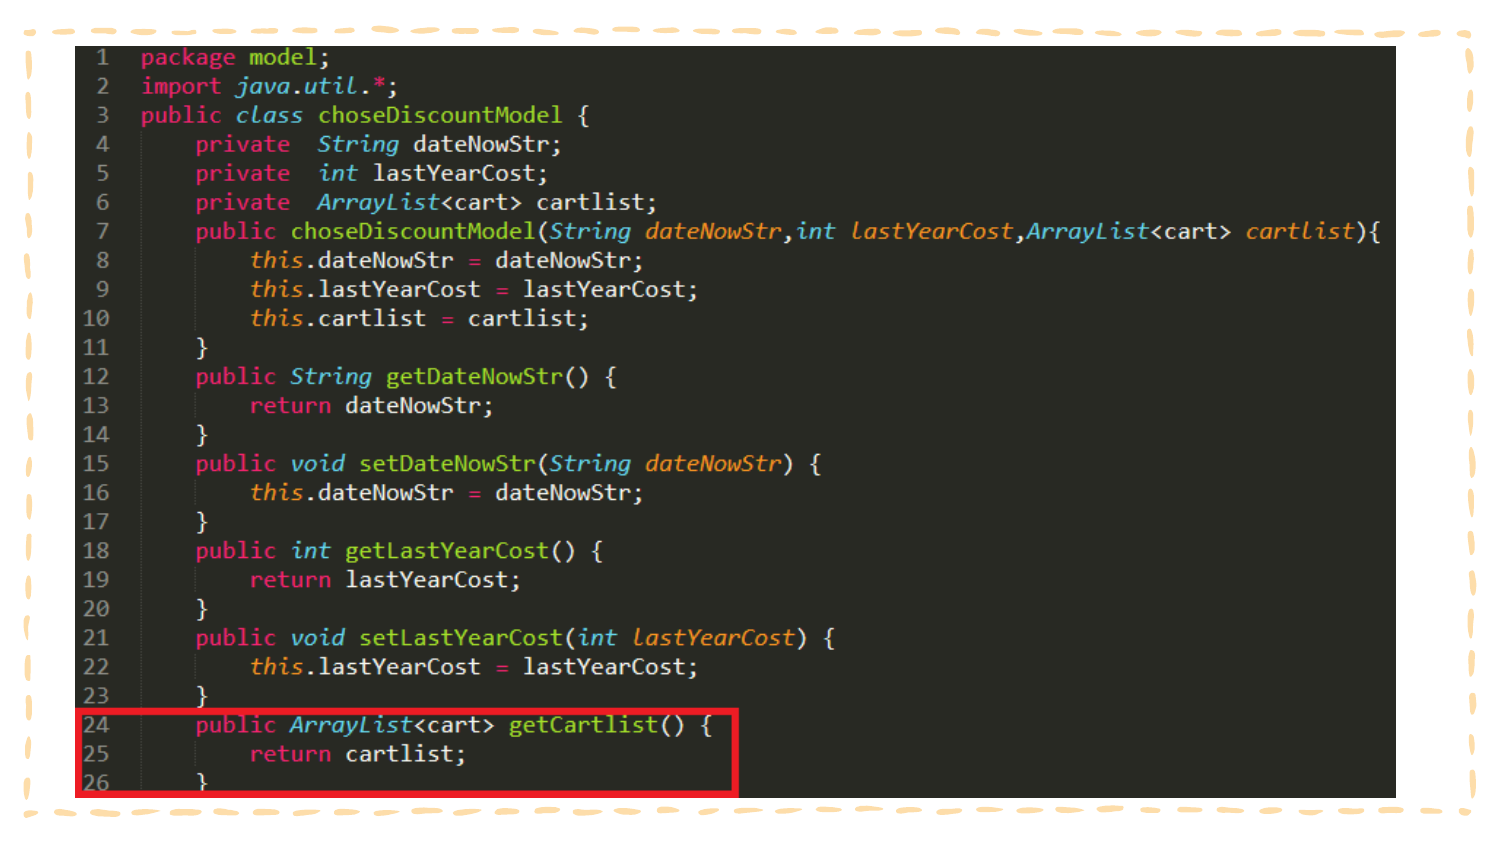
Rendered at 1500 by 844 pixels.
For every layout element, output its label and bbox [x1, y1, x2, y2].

picture [75, 45, 1396, 798]
